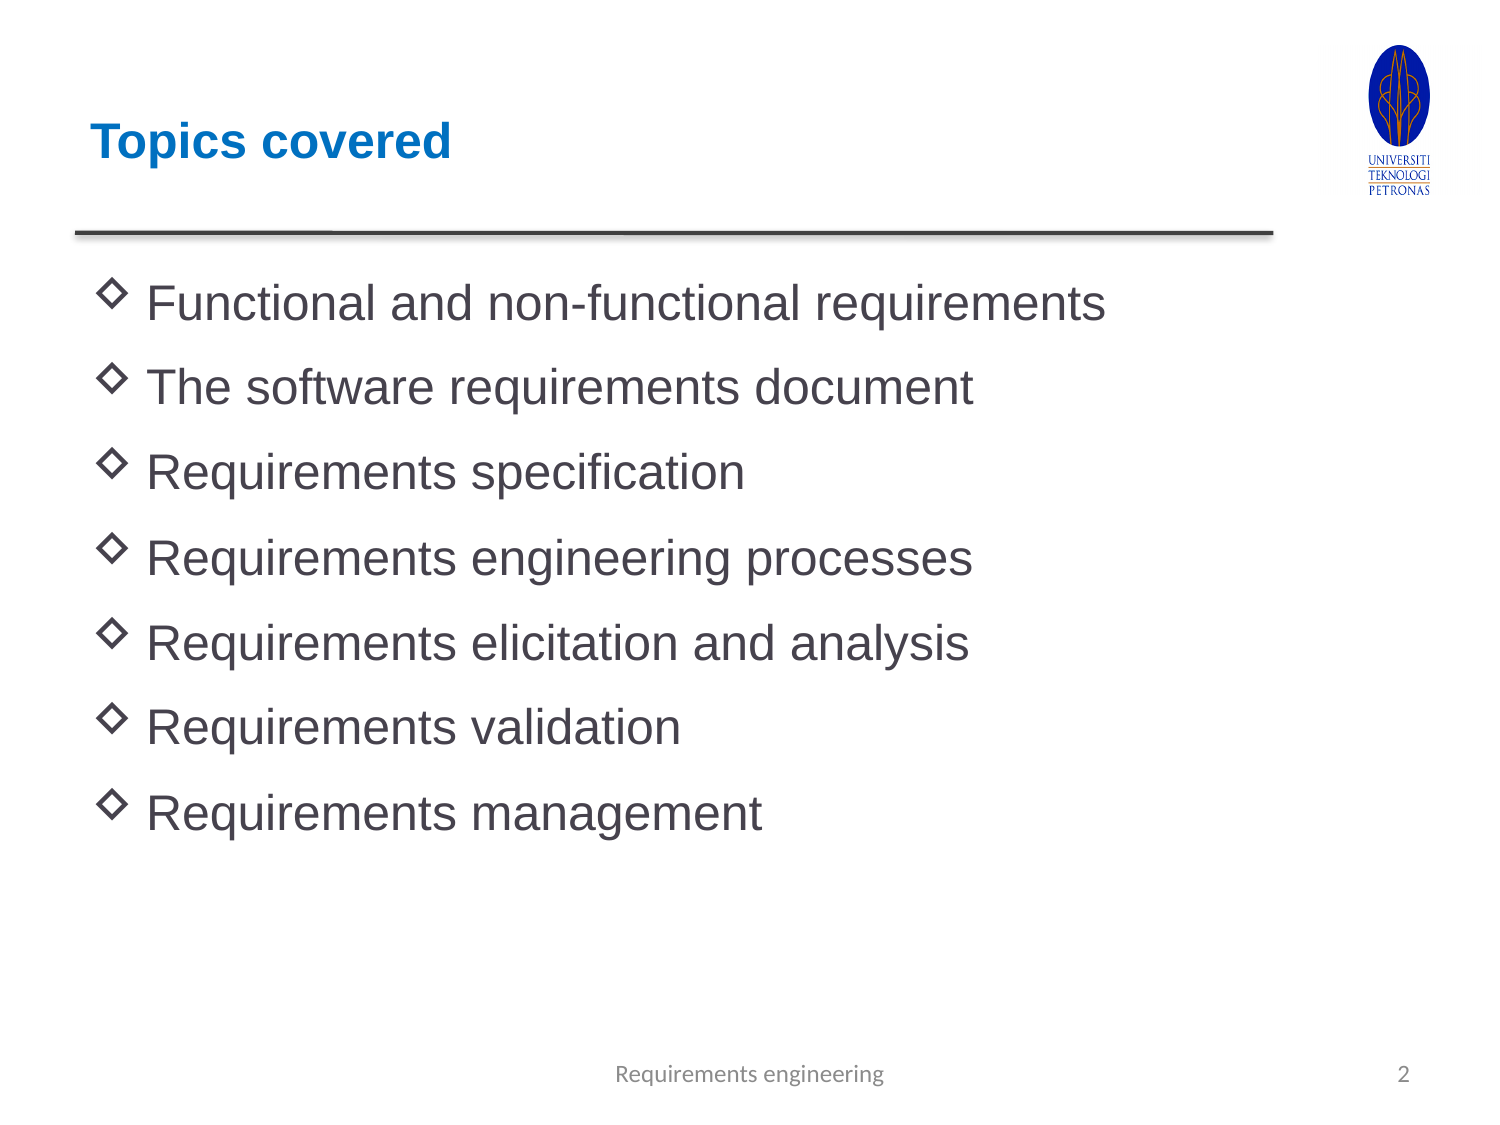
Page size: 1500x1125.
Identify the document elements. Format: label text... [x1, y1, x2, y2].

list Functional and non-functional requirements The software requirements document Requirements specification Requirements engineering processes Requirements elicitation and analysis Requirements validation Requirements management [75, 262, 1425, 1005]
footer Requirements engineering [512, 1042, 988, 1103]
picture [1316, 45, 1482, 195]
title Topics covered [74, 44, 1272, 233]
slide_number 2 [1074, 1042, 1425, 1103]
